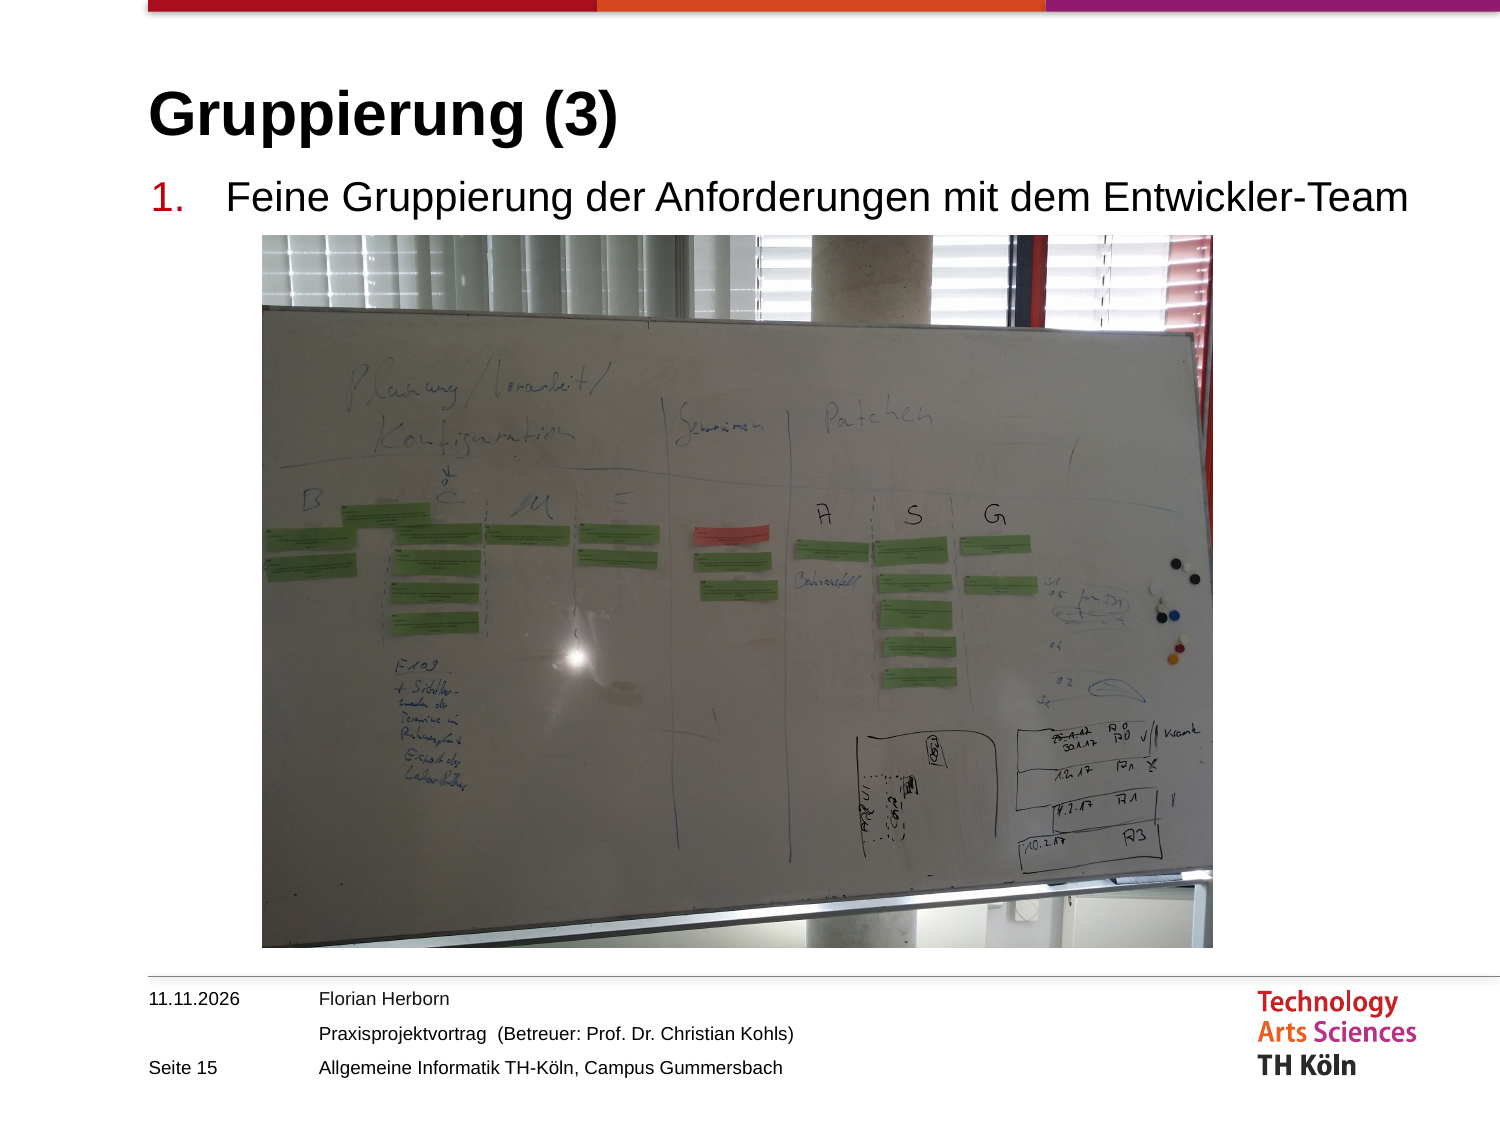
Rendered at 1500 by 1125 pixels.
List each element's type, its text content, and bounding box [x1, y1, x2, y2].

slide_number Seite 15 [148, 1043, 308, 1079]
picture [262, 235, 1214, 949]
list Feine Gruppierung der Anforderungen mit dem Entwickler-Team [148, 174, 1478, 884]
title Gruppierung (3) [148, 85, 1478, 174]
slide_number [148, 986, 308, 1016]
